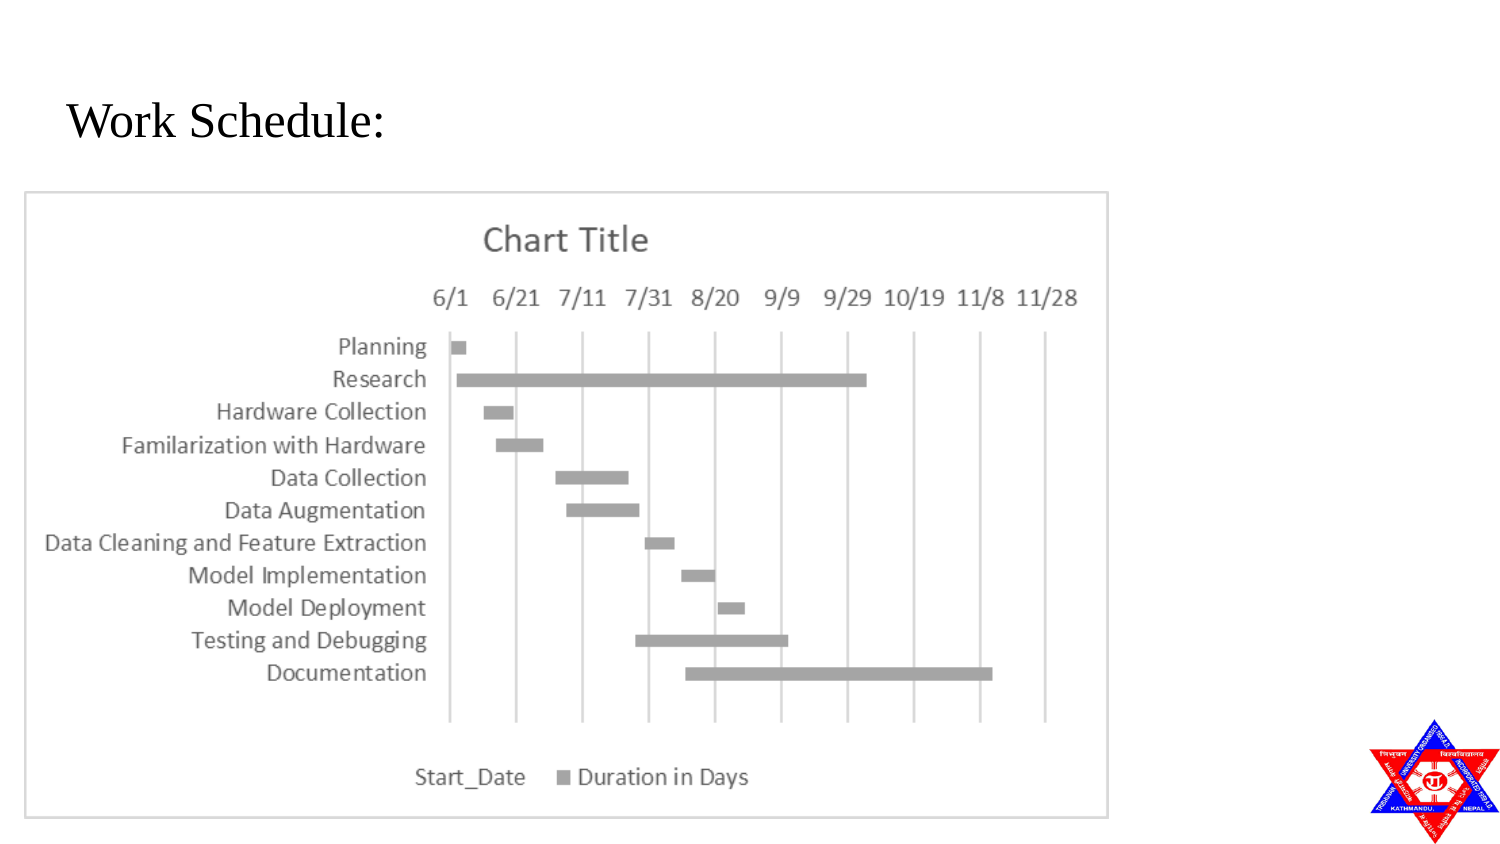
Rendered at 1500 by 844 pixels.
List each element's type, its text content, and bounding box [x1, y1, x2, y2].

title Work Schedule: [51, 72, 1449, 167]
picture [1369, 719, 1500, 844]
picture [24, 191, 1109, 819]
